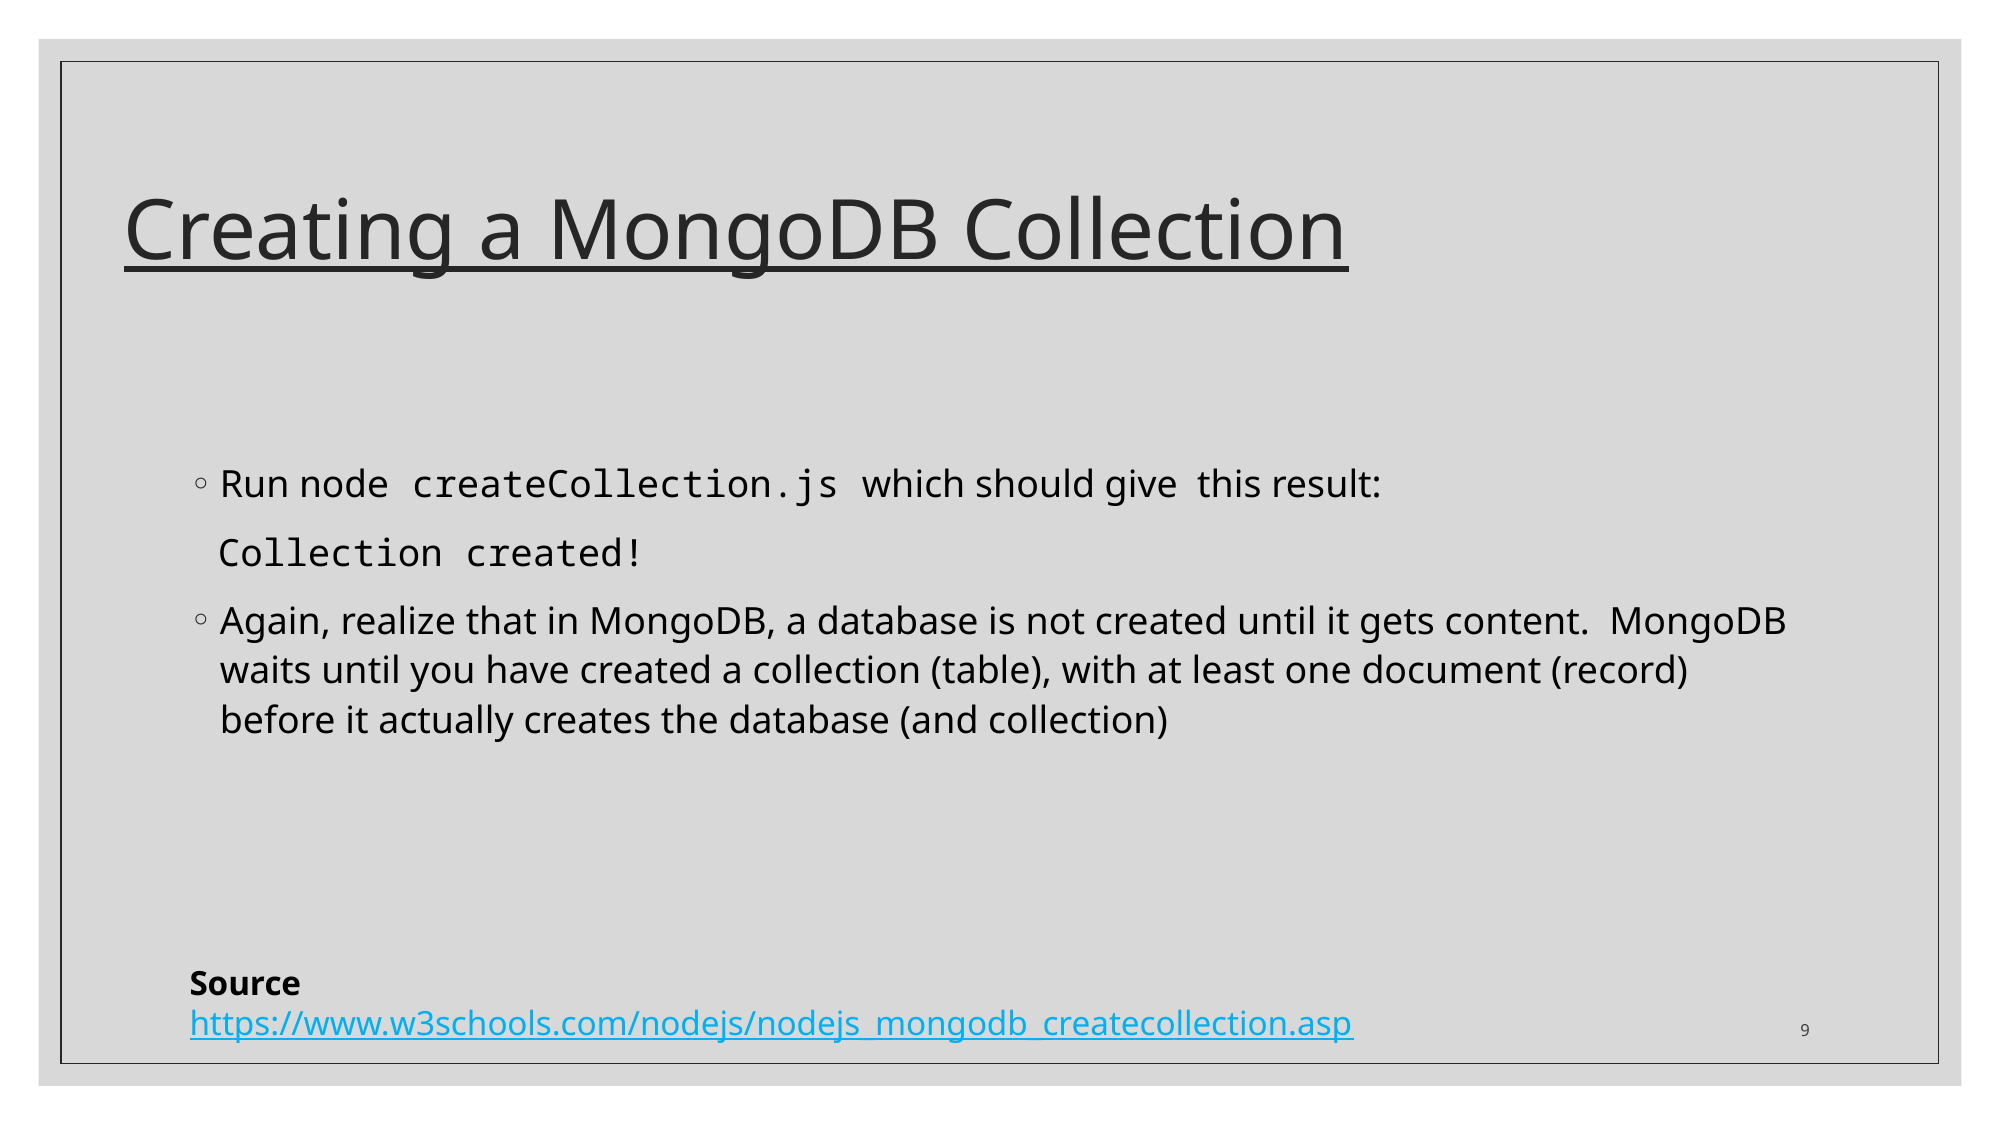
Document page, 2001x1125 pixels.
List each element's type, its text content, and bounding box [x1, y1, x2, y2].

text_box Source https://www.w3schools.com/nodejs/nodejs_mongodb_createcollection.asp [174, 954, 1825, 1055]
title Creating a MongoDB Collection [108, 120, 1894, 346]
slide_number 9 [1687, 990, 1825, 1050]
list Run node createCollection.js which should give this result: Collection created! Again, realize that in MongoDB, a database is not created until it gets content. MongoDB waits until you have created a collection (table), with at least one document (record) before it actually creates the database (and collection) [174, 448, 1825, 954]
